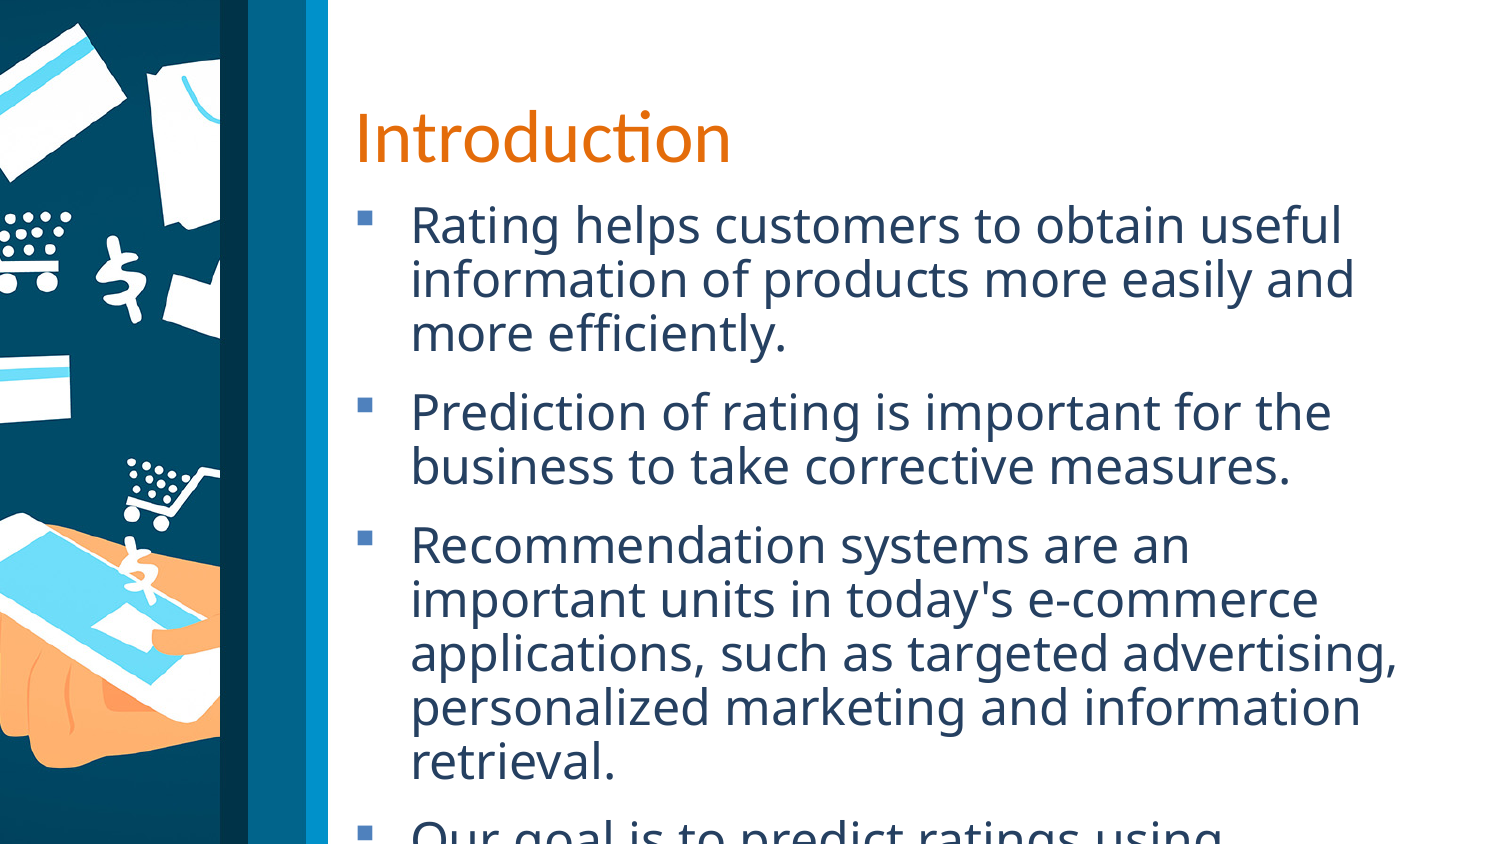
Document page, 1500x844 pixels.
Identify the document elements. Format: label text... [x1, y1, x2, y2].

picture [0, 23, 126, 181]
picture [168, 486, 177, 493]
picture [0, 261, 59, 294]
title Introduction [339, 72, 1423, 192]
picture [129, 471, 138, 479]
picture [0, 513, 220, 768]
picture [163, 263, 219, 338]
picture [45, 244, 56, 255]
picture [148, 490, 155, 499]
picture [145, 476, 153, 484]
picture [32, 227, 42, 237]
picture [127, 458, 135, 466]
picture [147, 60, 219, 230]
picture [53, 226, 63, 236]
picture [329, 0, 1500, 844]
list Rating helps customers to obtain useful information of products more easily and more efficiently. Prediction of rating is important for the business to take corrective measures. Recommendation systems are an important units in today's e-commerce applications, such as targeted advertising, personalized marketing and information retrieval. Our goal is to predict ratings using various model. [338, 193, 1425, 844]
picture [61, 211, 72, 223]
picture [0, 355, 71, 424]
picture [132, 485, 141, 493]
picture [23, 245, 34, 256]
picture [2, 246, 14, 257]
picture [163, 496, 171, 504]
picture [154, 466, 164, 474]
picture [156, 479, 165, 488]
picture [168, 471, 175, 478]
picture [0, 230, 10, 241]
picture [15, 229, 27, 240]
picture [142, 461, 150, 471]
picture [41, 211, 51, 222]
picture [95, 235, 147, 324]
picture [4, 214, 15, 224]
picture [124, 467, 219, 532]
picture [24, 212, 34, 223]
